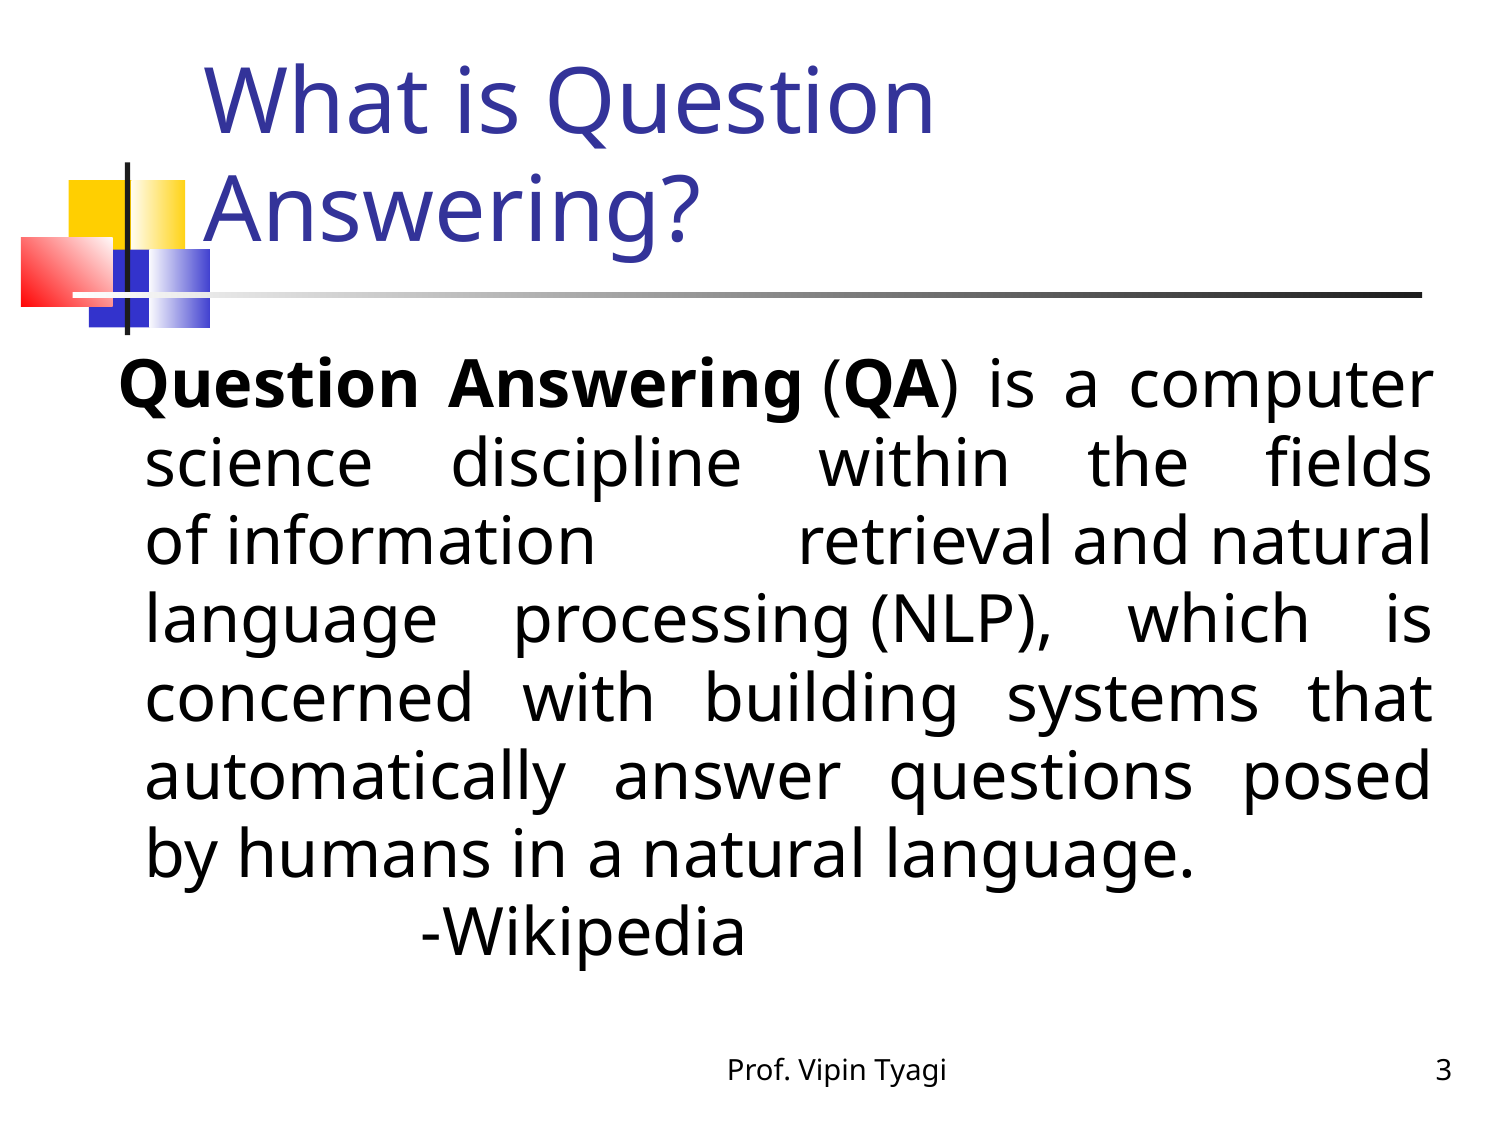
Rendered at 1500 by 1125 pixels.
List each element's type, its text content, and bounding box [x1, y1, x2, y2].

slide_number 3 [1154, 1023, 1468, 1100]
footer Prof. Vipin Tyagi [599, 1023, 1075, 1100]
list Question Answering (QA) is a computer science discipline within the fields of information retrieval and natural language processing (NLP), which is concerned with building systems that automatically answer questions posed by humans in a natural language. -Wikipedia [74, 337, 1451, 894]
title What is Question Answering? [188, 39, 1468, 272]
